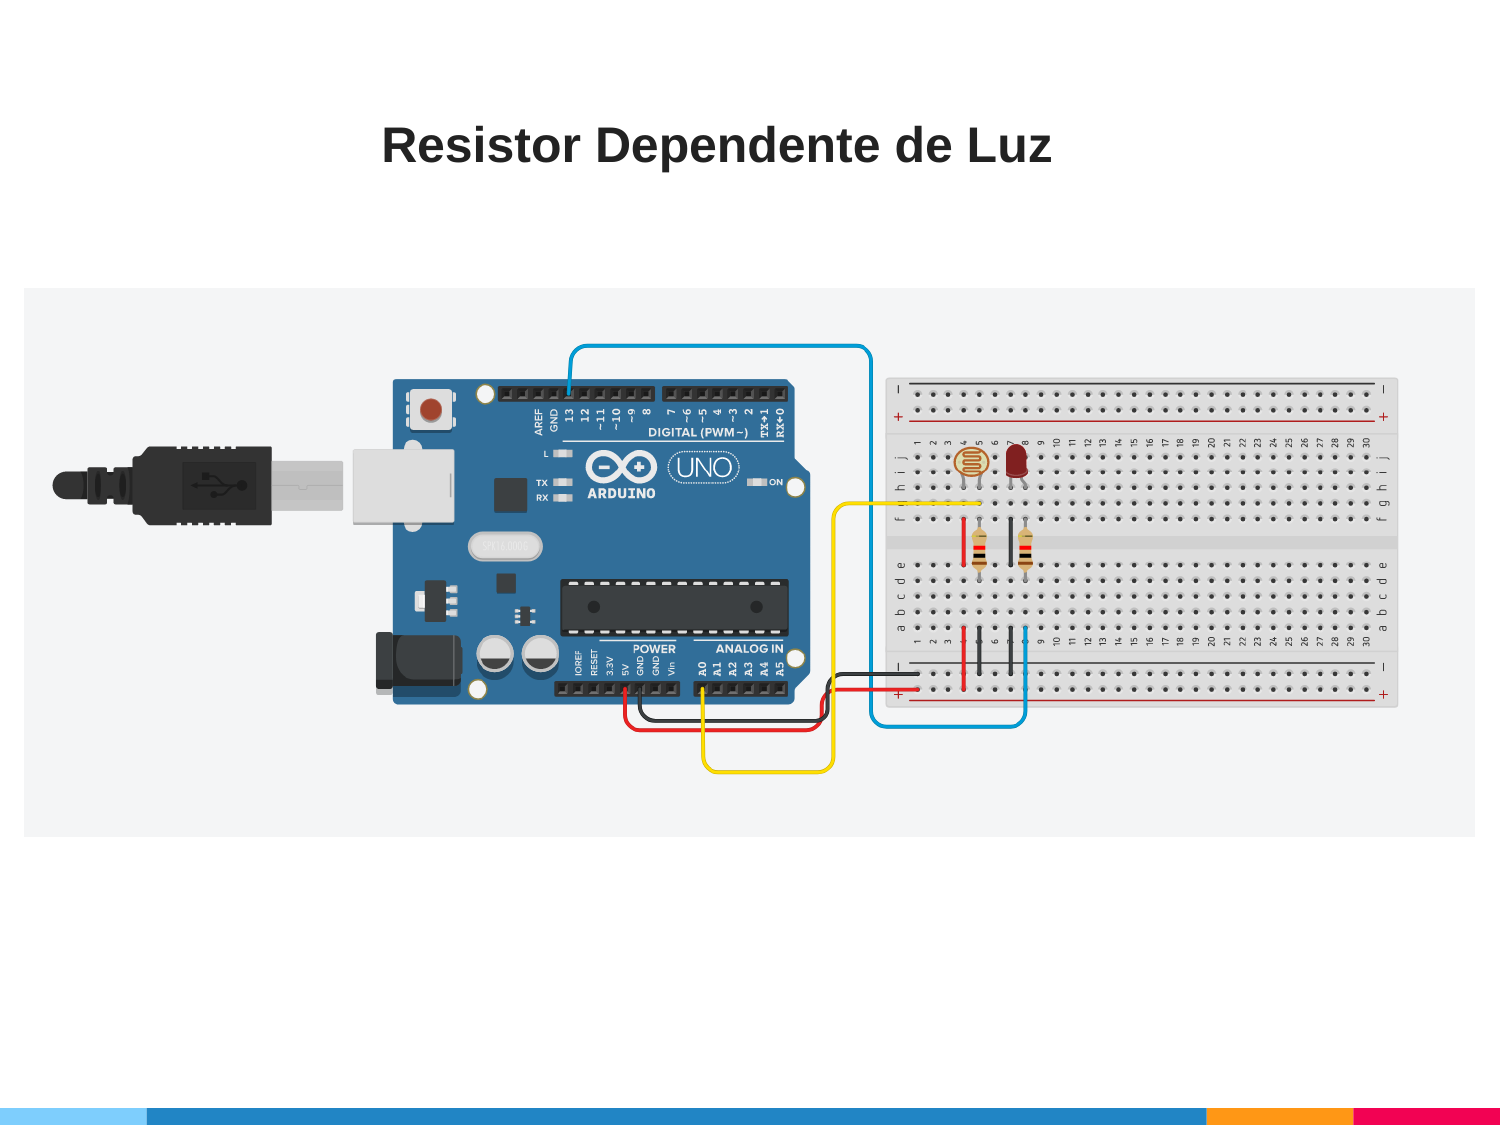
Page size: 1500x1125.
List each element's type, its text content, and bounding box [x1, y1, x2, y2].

picture [24, 288, 1476, 837]
title Resistor Dependente de Luz [187, 0, 1248, 188]
